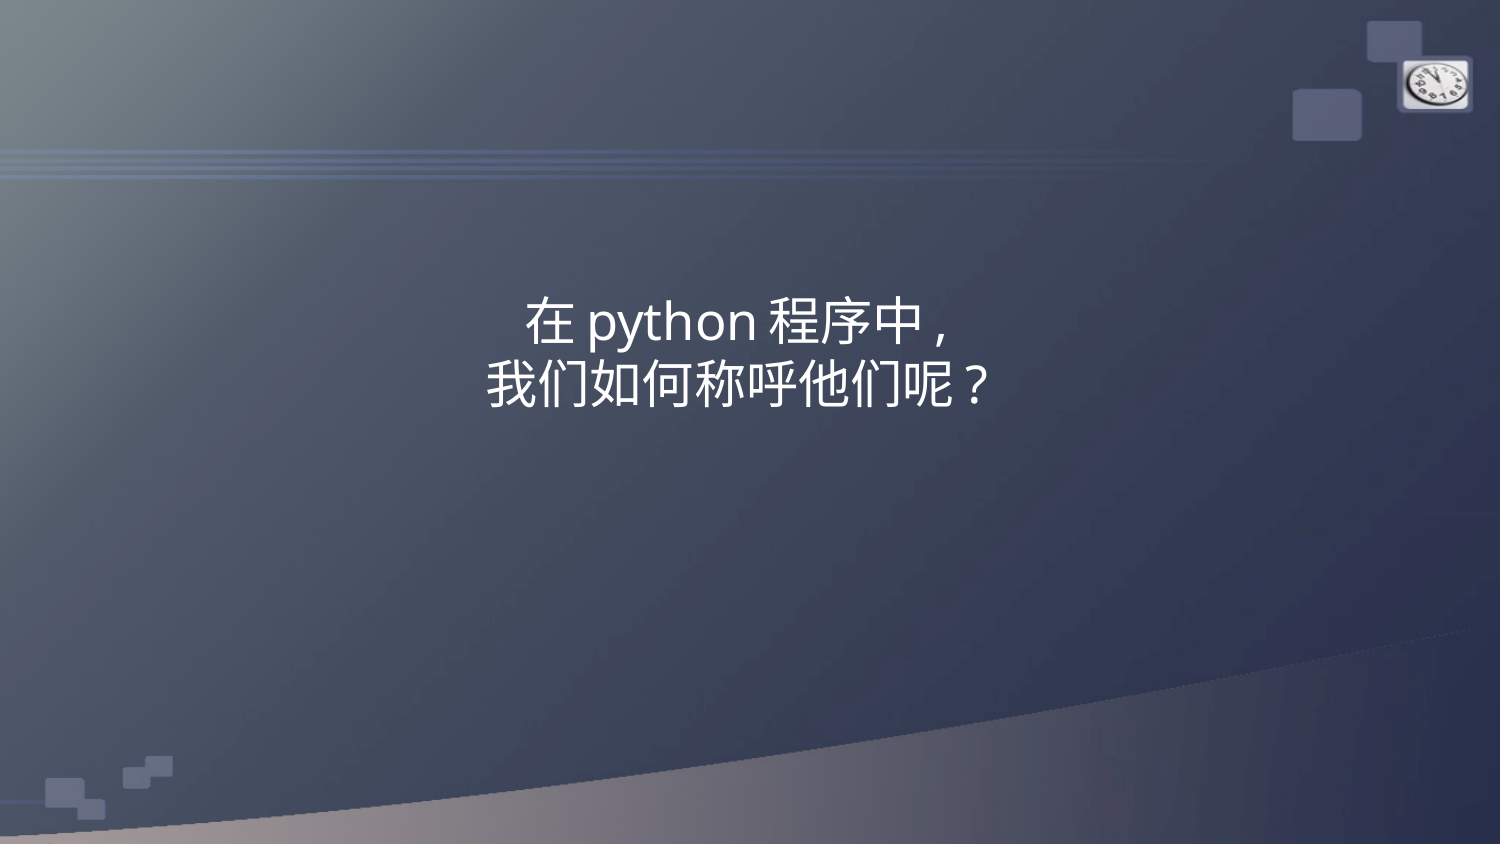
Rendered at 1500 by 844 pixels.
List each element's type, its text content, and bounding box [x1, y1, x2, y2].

title 在python程序中, 我们如何称呼他们呢? [61, 280, 1412, 422]
picture [0, 0, 1500, 844]
